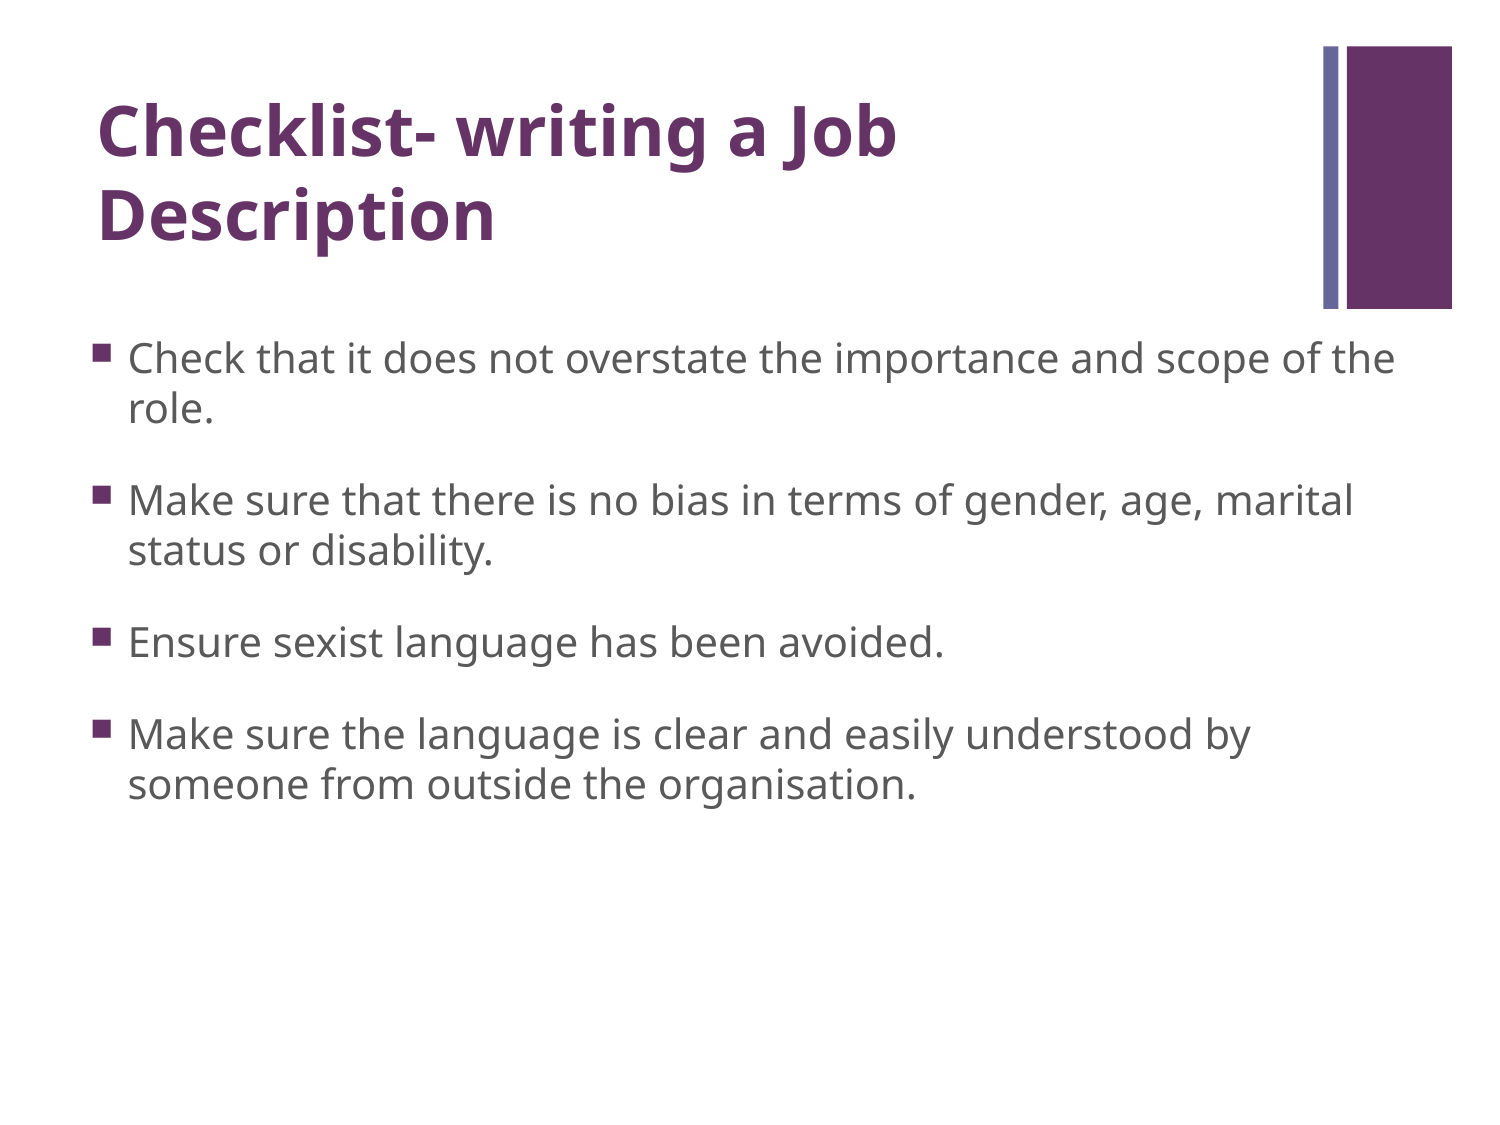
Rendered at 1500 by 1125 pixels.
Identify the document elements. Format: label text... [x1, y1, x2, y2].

title Checklist- writing a Job Description [81, 79, 1322, 263]
list Check that it does not overstate the importance and scope of the role. Make sure that there is no bias in terms of gender, age, marital status or disability. Ensure sexist language has been avoided. Make sure the language is clear and easily understood by someone from outside the organisation. [75, 324, 1425, 1071]
